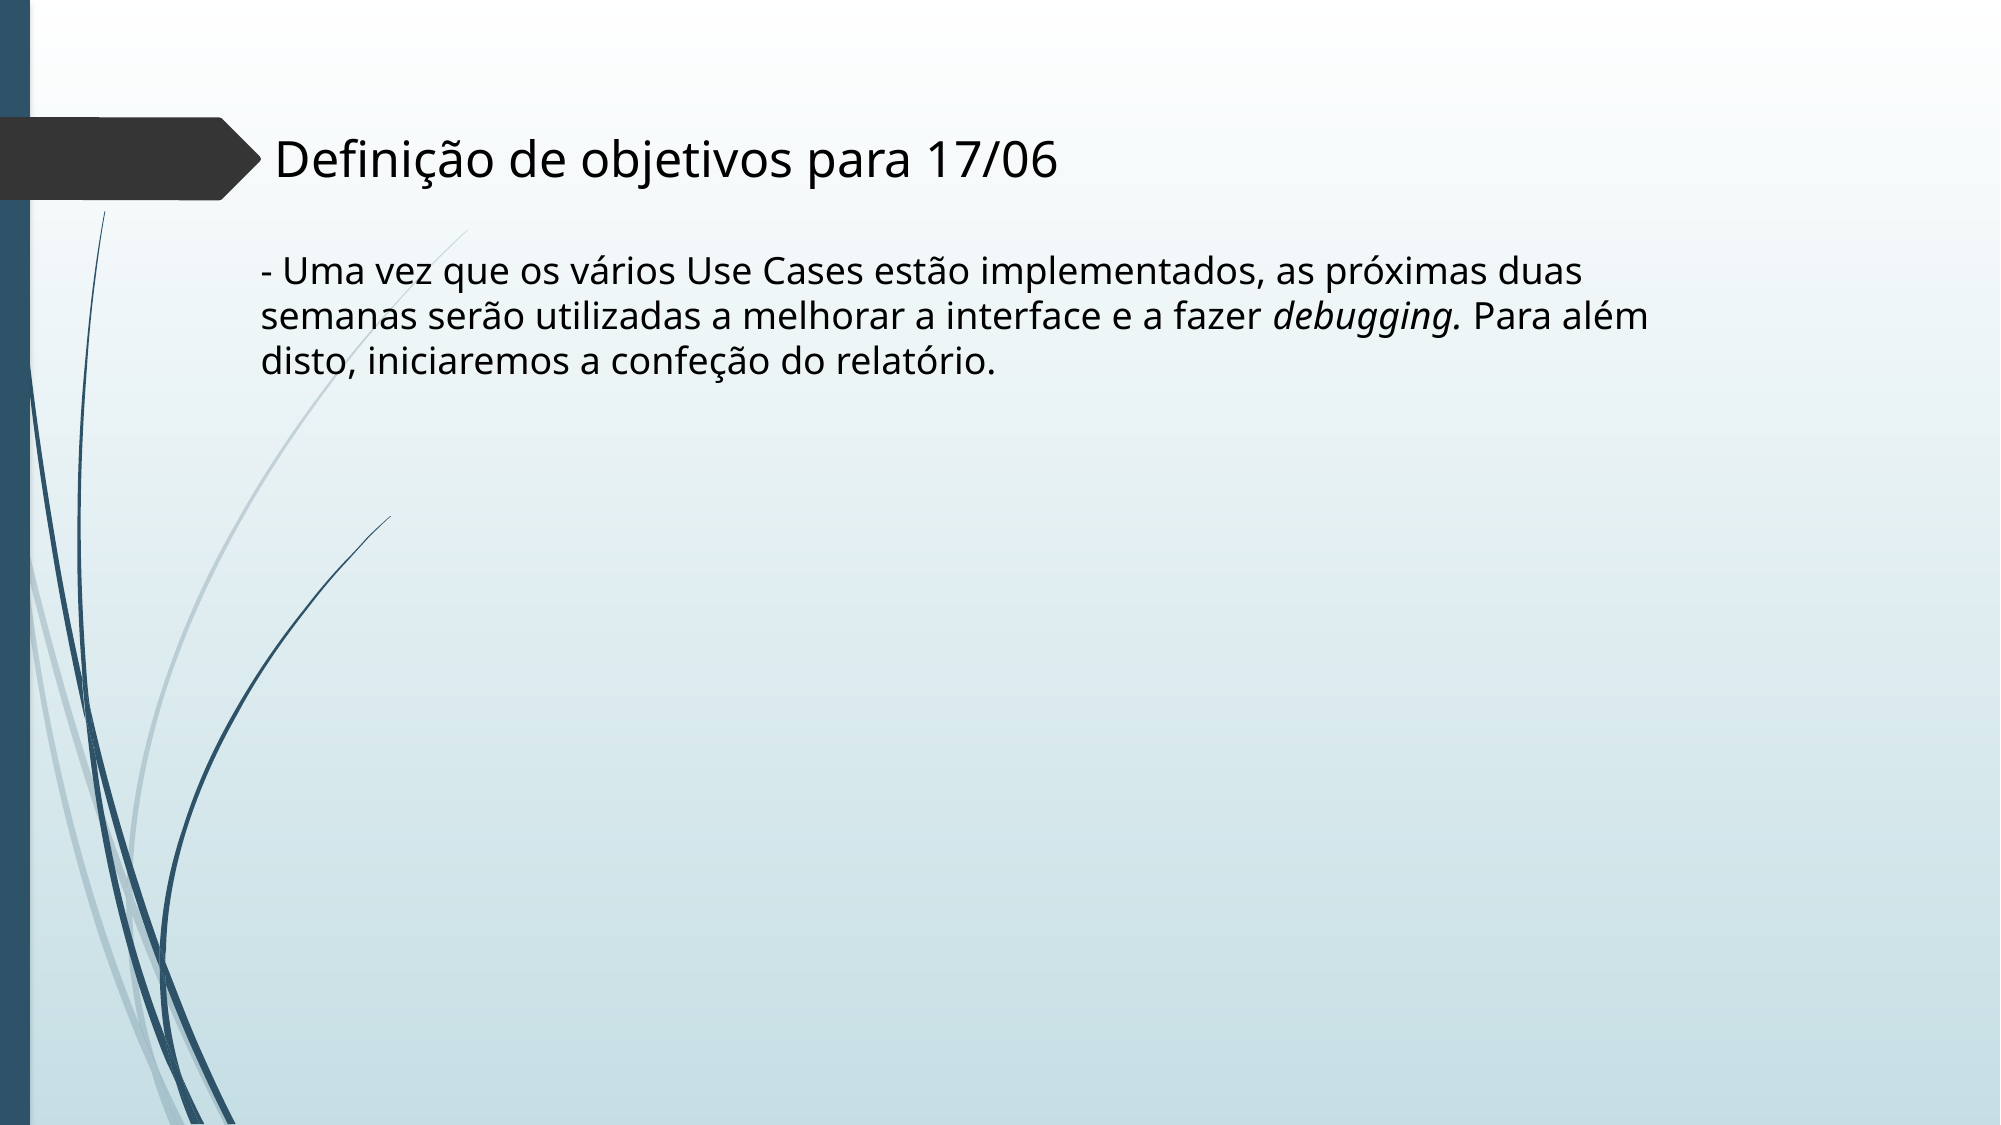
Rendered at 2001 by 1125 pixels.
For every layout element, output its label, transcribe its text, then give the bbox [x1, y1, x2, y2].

text_box Definição de objetivos para 17/06 [260, 119, 1149, 195]
text_box - Uma vez que os vários Use Cases estão implementados, as próximas duas semanas serão utilizadas a melhorar a interface e a fazer debugging. Para além disto, iniciaremos a confeção do relatório. [245, 239, 1692, 390]
